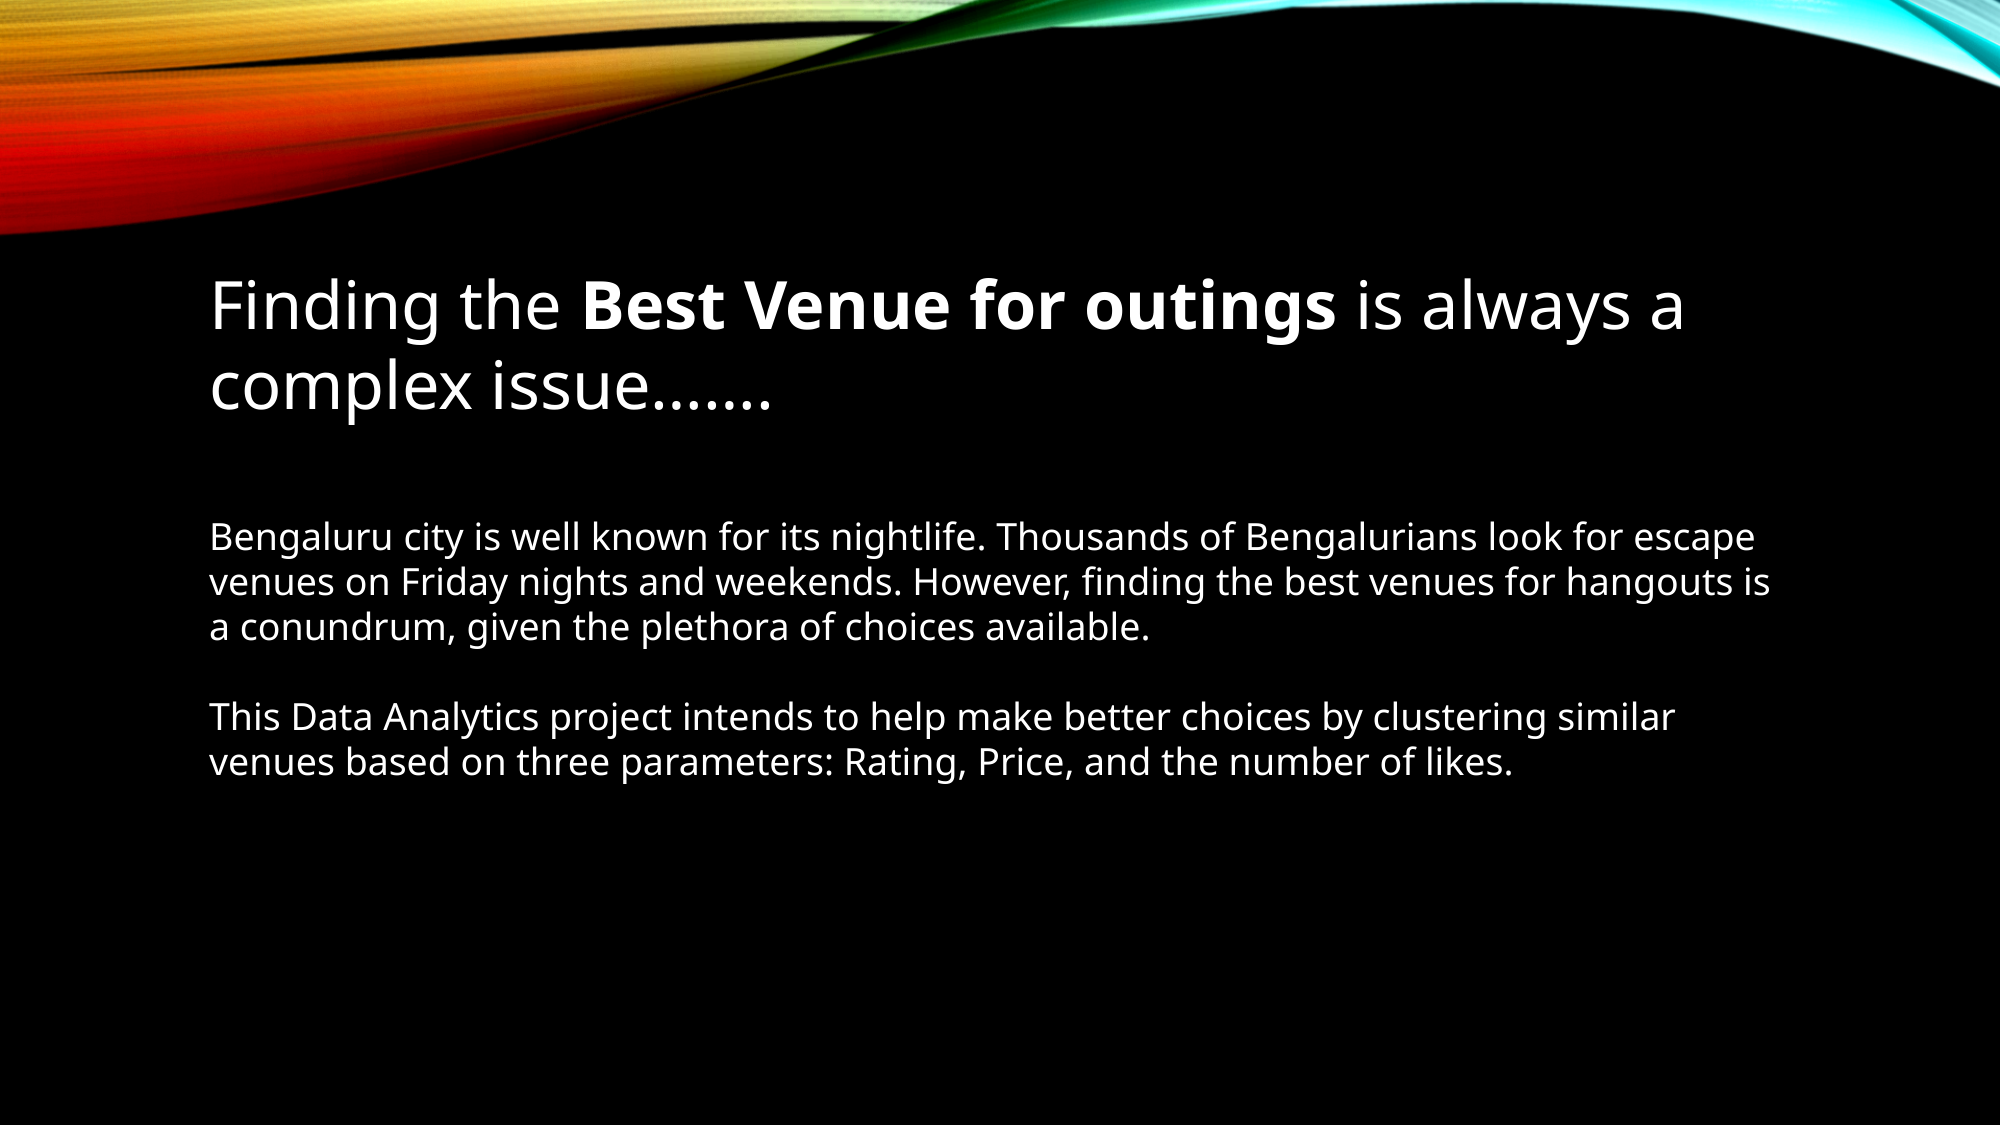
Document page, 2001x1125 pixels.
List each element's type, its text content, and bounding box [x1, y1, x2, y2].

text_box Finding the Best Venue for outings is always a complex issue……. Bengaluru city is well known for its nightlife. Thousands of Bengalurians look for escape venues on Friday nights and weekends. However, finding the best venues for hangouts is a conundrum, given the plethora of choices available. This Data Analytics project intends to help make better choices by clustering similar venues based on three parameters: Rating, Price, and the number of likes. [194, 255, 1798, 791]
picture [0, 0, 2000, 237]
